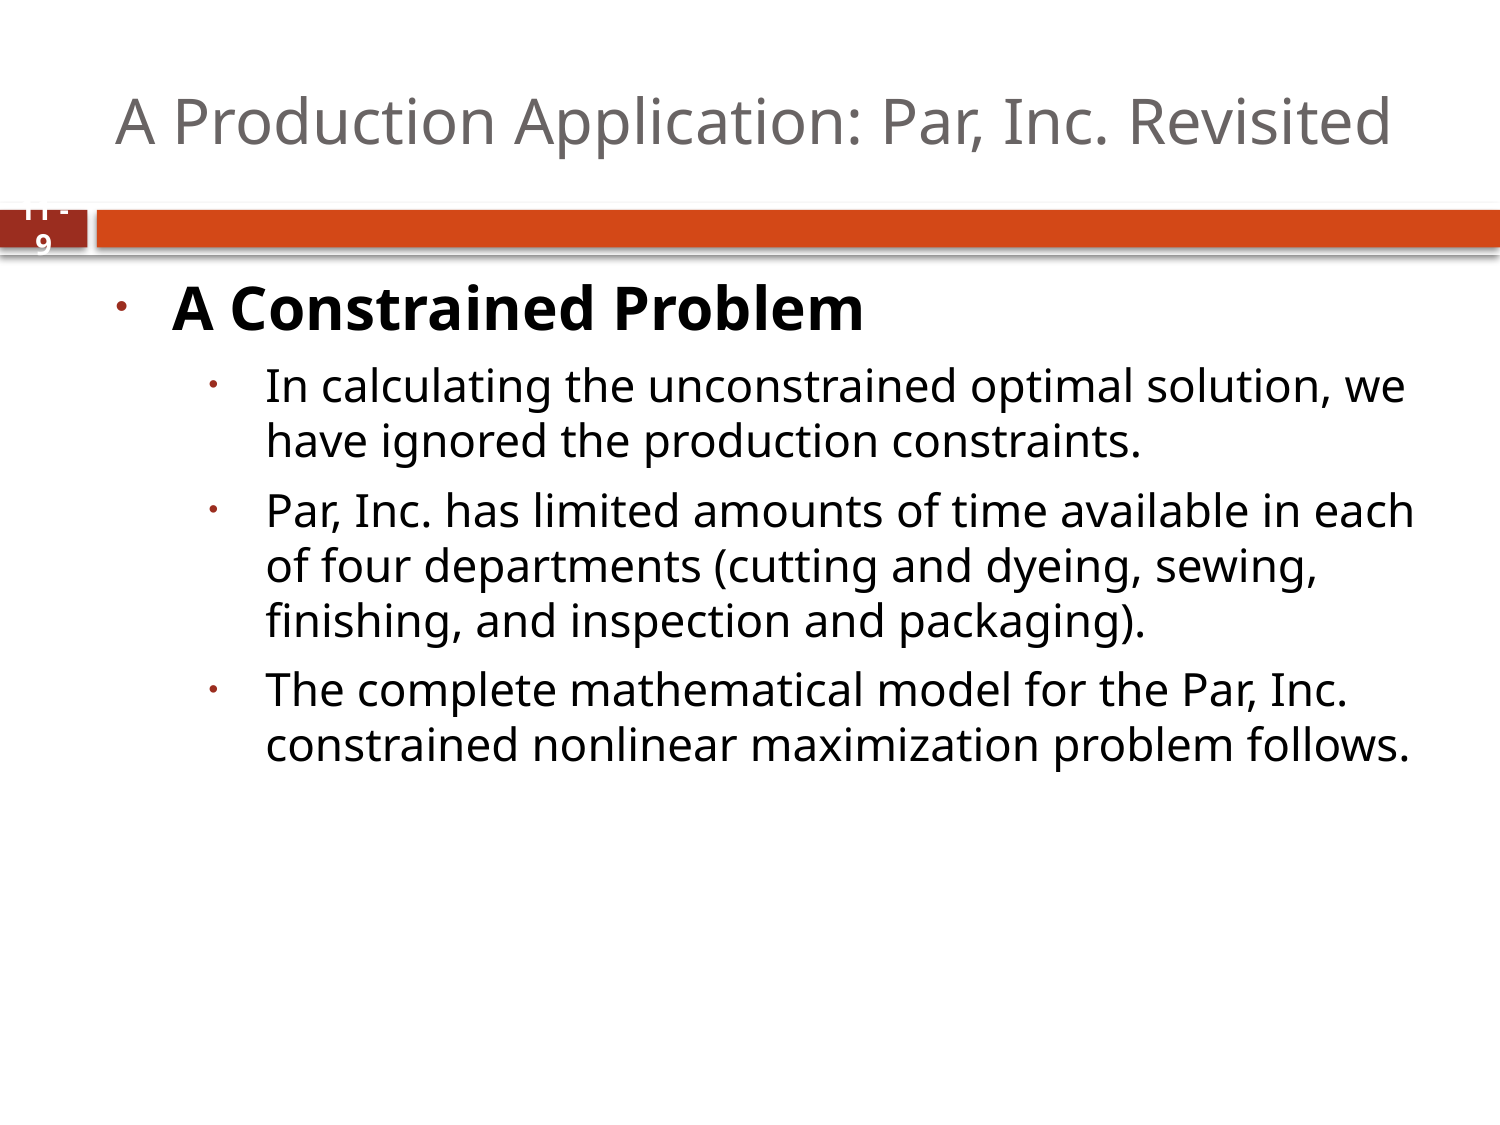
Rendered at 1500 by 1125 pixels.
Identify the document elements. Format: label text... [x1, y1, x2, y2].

list A Constrained Problem In calculating the unconstrained optimal solution, we have ignored the production constraints. Par, Inc. has limited amounts of time available in each of four departments (cutting and dyeing, sewing, finishing, and inspection and packaging). The complete mathematical model for the Par, Inc. constrained nonlinear maximization problem follows. [100, 262, 1439, 1001]
title A Production Application: Par, Inc. Revisited [100, 37, 1439, 201]
slide_number 9 [0, 208, 88, 249]
